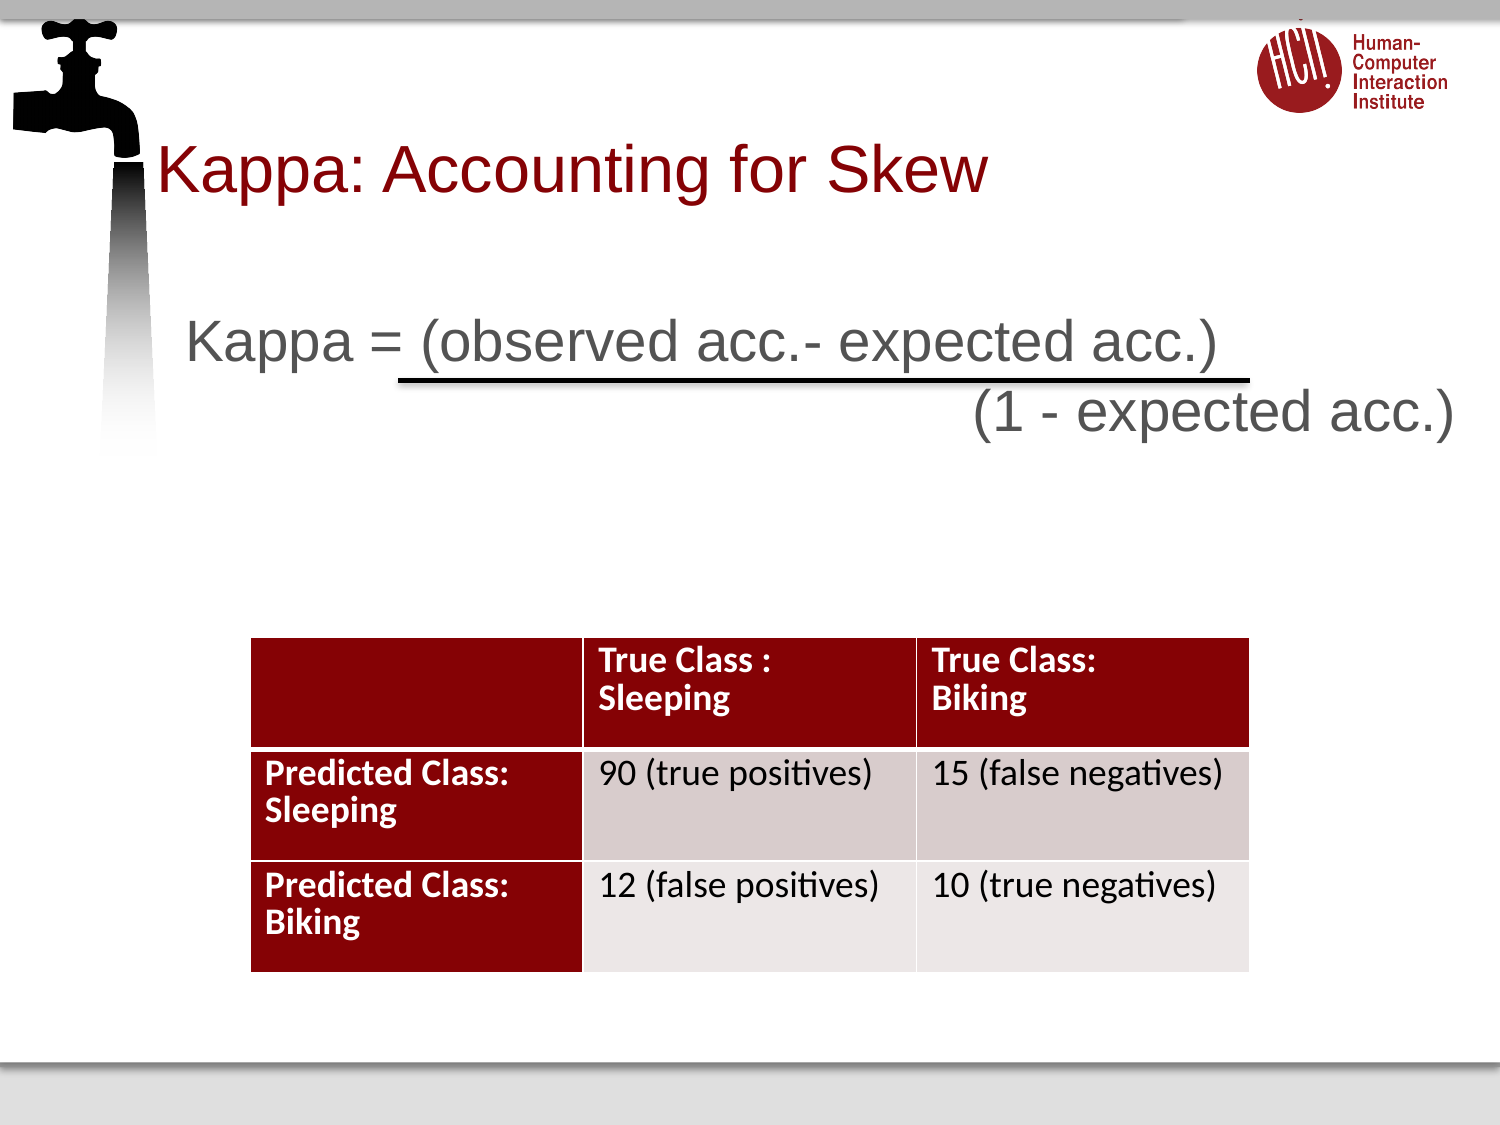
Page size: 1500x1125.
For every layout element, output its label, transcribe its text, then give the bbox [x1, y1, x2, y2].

table_cell 90 (true positives) [584, 752, 916, 860]
table_cell Predicted Class: Sleeping [251, 752, 582, 860]
picture [13, 20, 140, 158]
list Kappa = (observed acc.- expected acc.) (1 - expected acc.) [185, 303, 1500, 1022]
title Kappa: Accounting for Skew [156, 50, 1187, 214]
table_header True Class : Sleeping [584, 638, 916, 747]
table_cell 15 (false negatives) [917, 752, 1249, 860]
table_header True Class: Biking [917, 638, 1249, 747]
table_cell Predicted Class: Biking [251, 862, 582, 972]
table_header [251, 638, 582, 747]
table_cell 12 (false positives) [584, 862, 916, 972]
picture [1257, 20, 1447, 113]
table_cell 10 (true negatives) [917, 862, 1249, 972]
